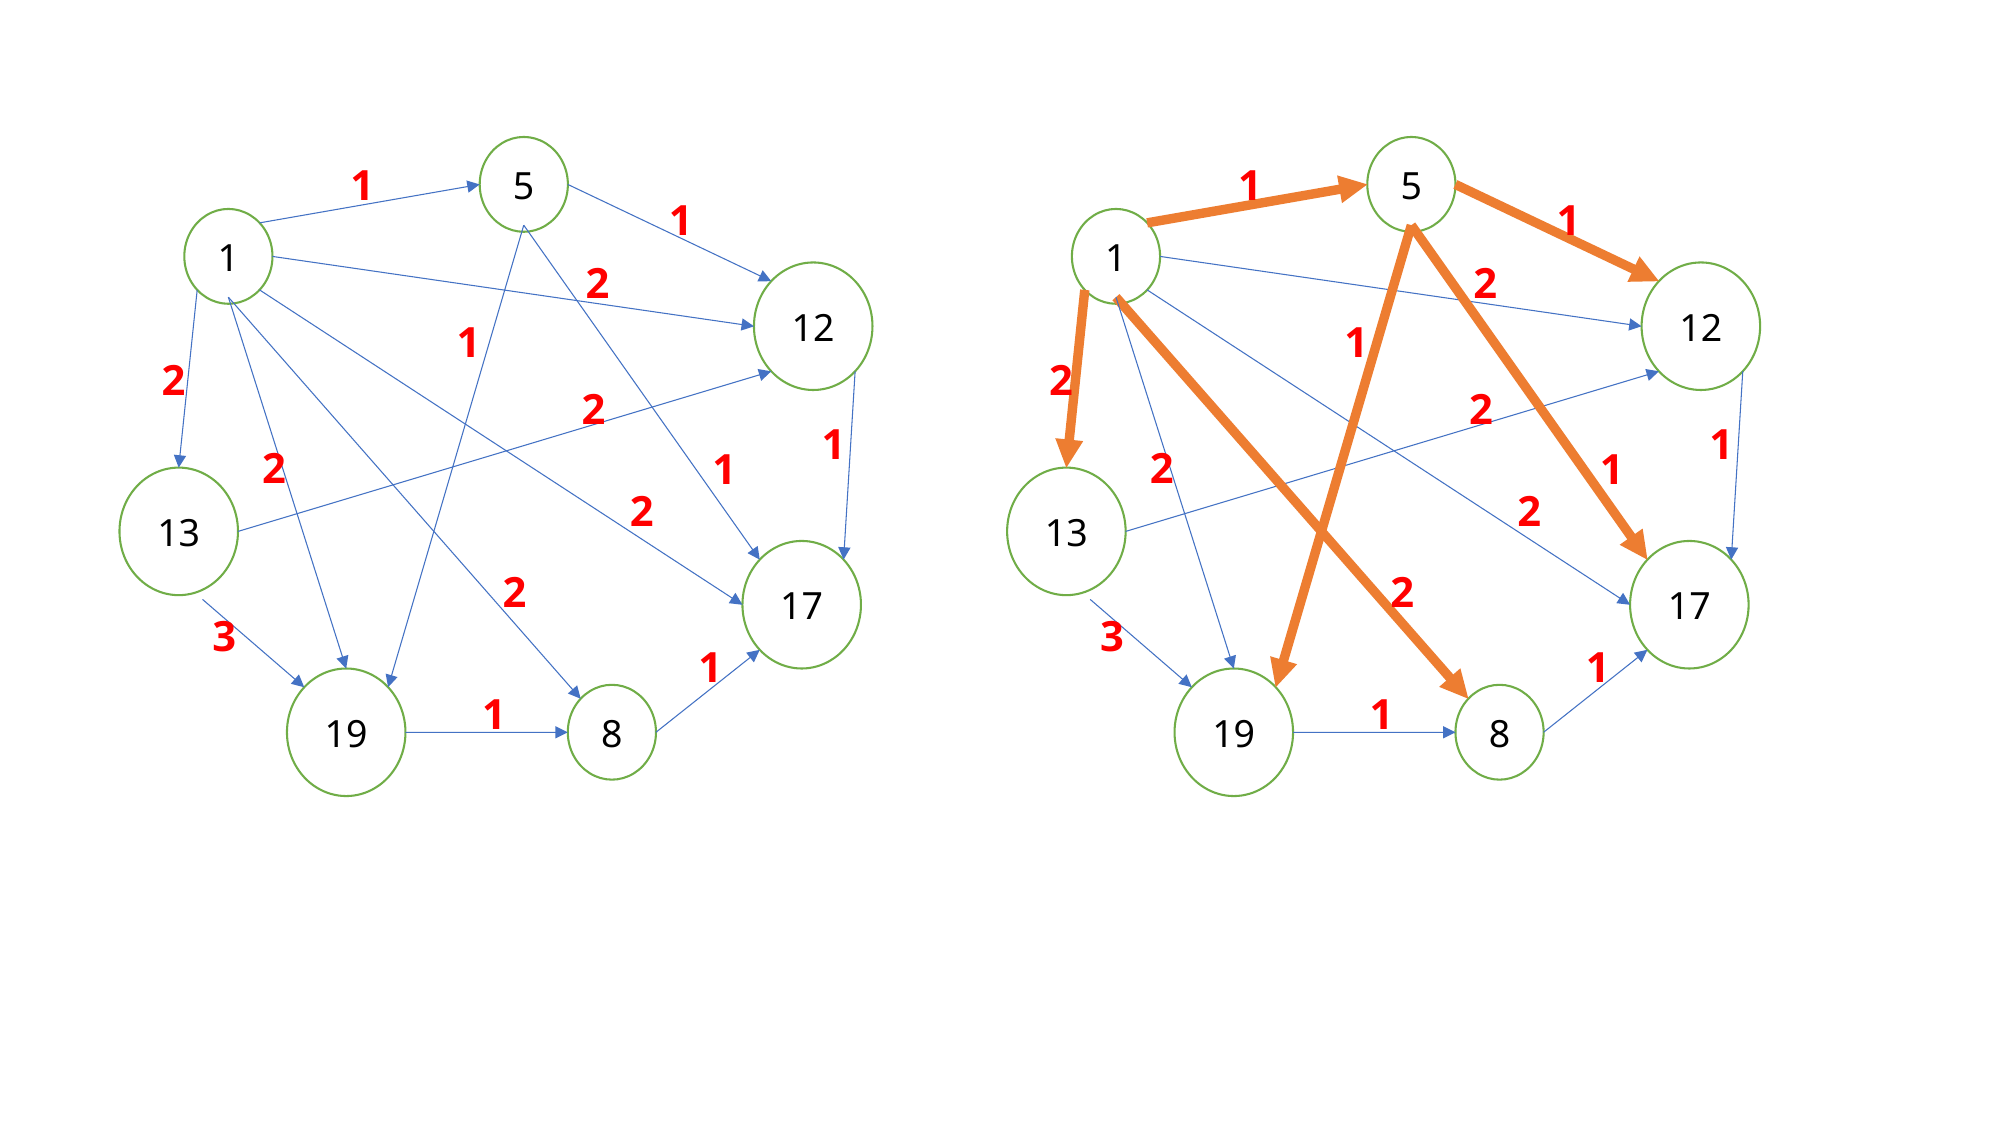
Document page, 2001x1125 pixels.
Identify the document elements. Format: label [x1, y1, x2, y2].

text_box [1007, 136, 1767, 796]
text_box [119, 136, 880, 796]
